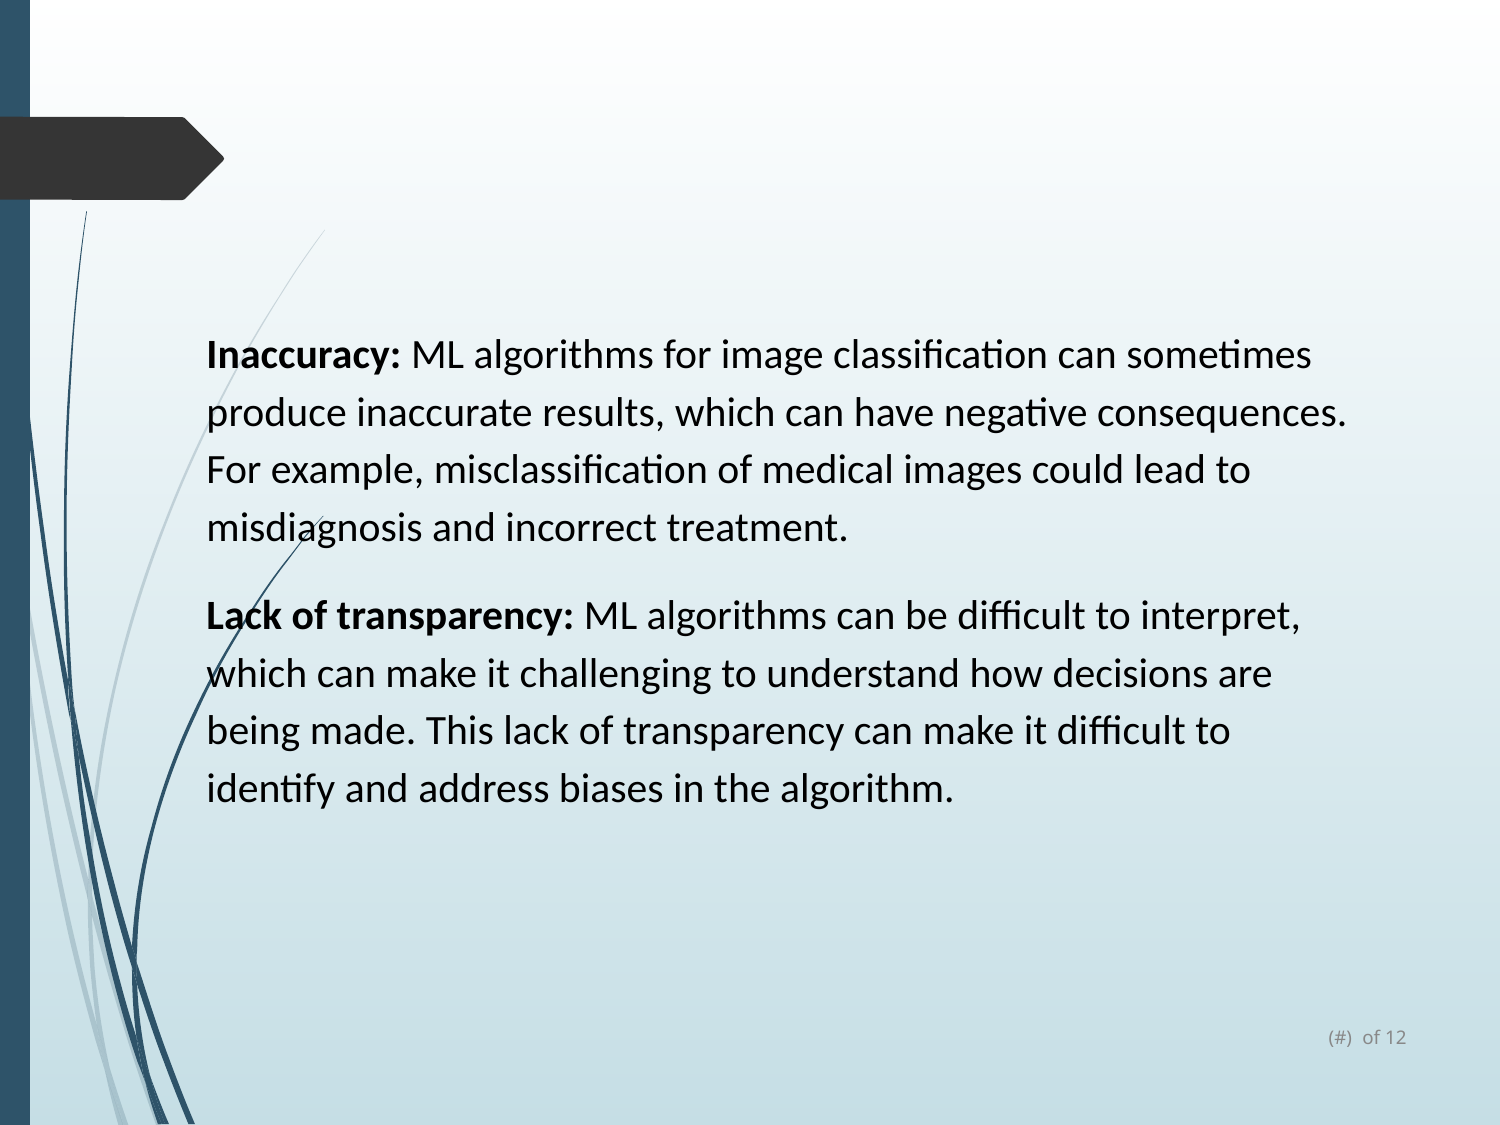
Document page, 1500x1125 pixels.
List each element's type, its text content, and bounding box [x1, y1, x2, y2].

list Inaccuracy: ML algorithms for image classification can sometimes produce inaccurate results, which can have negative consequences. For example, misclassification of medical images could lead to misdiagnosis and incorrect treatment. Lack of transparency: ML algorithms can be difficult to interpret, which can make it challenging to understand how decisions are being made. This lack of transparency can make it difficult to identify and address biases in the algorithm. [116, 311, 1384, 932]
slide_number (#) of 12 [1303, 1007, 1432, 1068]
